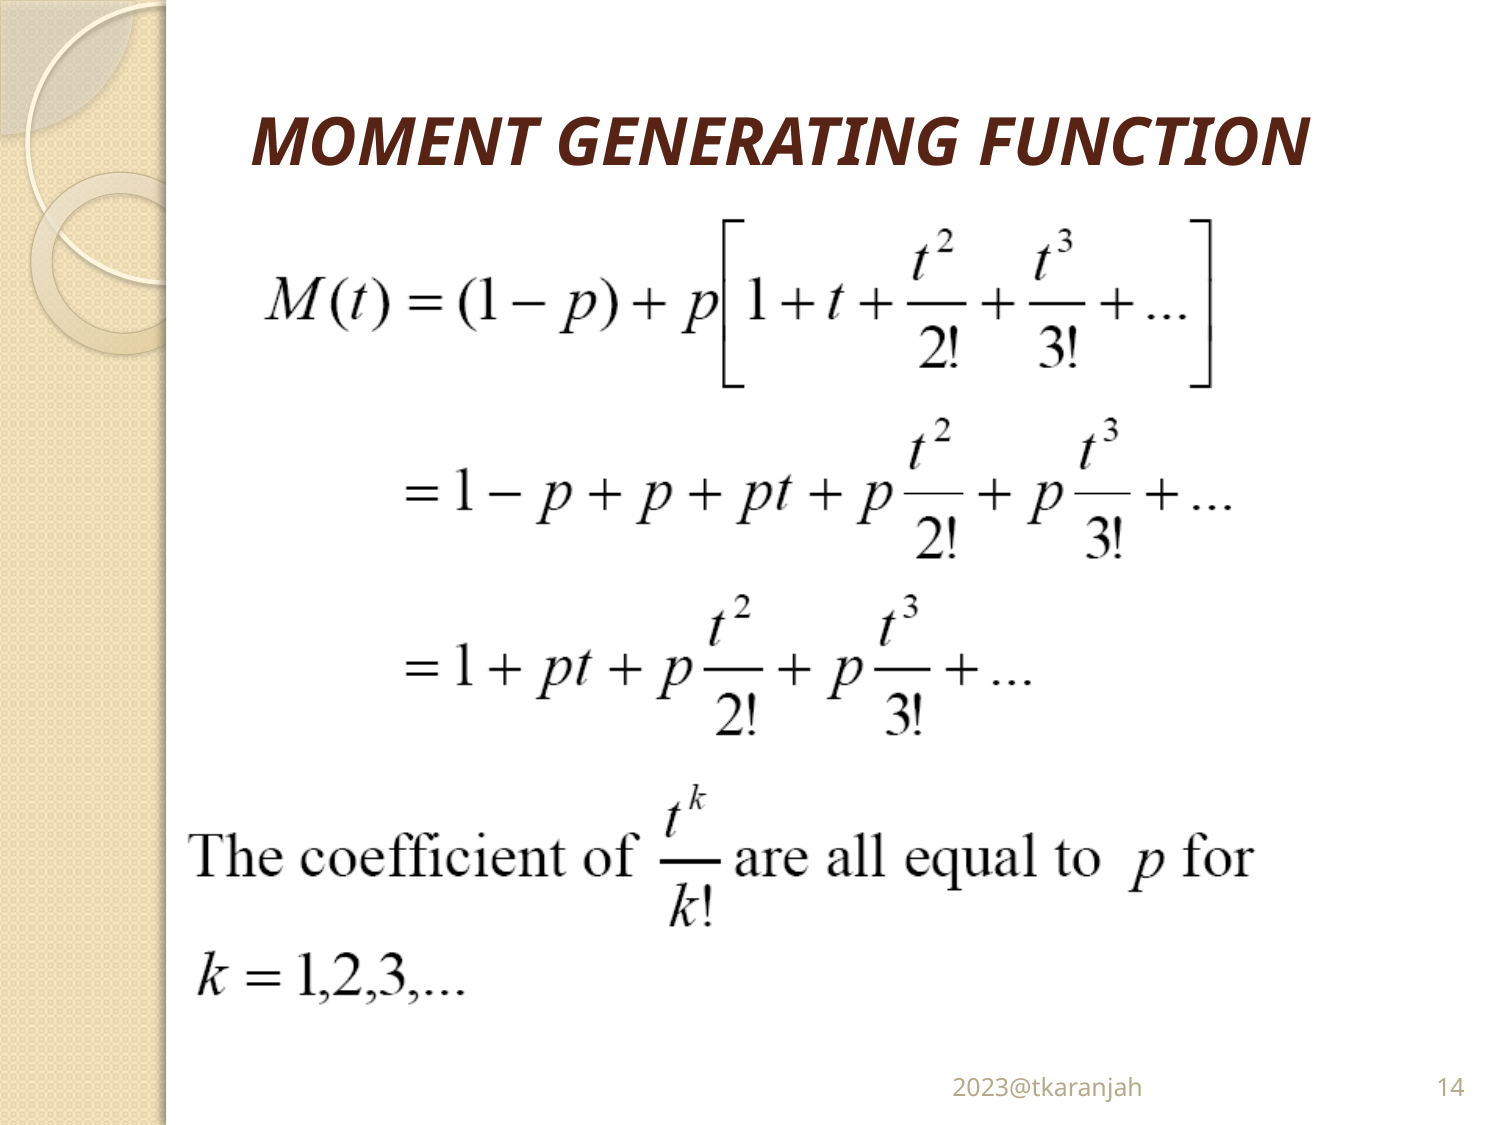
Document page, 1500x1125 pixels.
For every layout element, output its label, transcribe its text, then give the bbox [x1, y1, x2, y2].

slide_number 14 [1413, 1034, 1488, 1113]
title MOMENT GENERATING FUNCTION [235, 45, 1466, 233]
picture [170, 774, 1266, 937]
picture [229, 196, 1242, 752]
picture [182, 940, 476, 1019]
footer 2023@tkaranjah [937, 1034, 1413, 1113]
